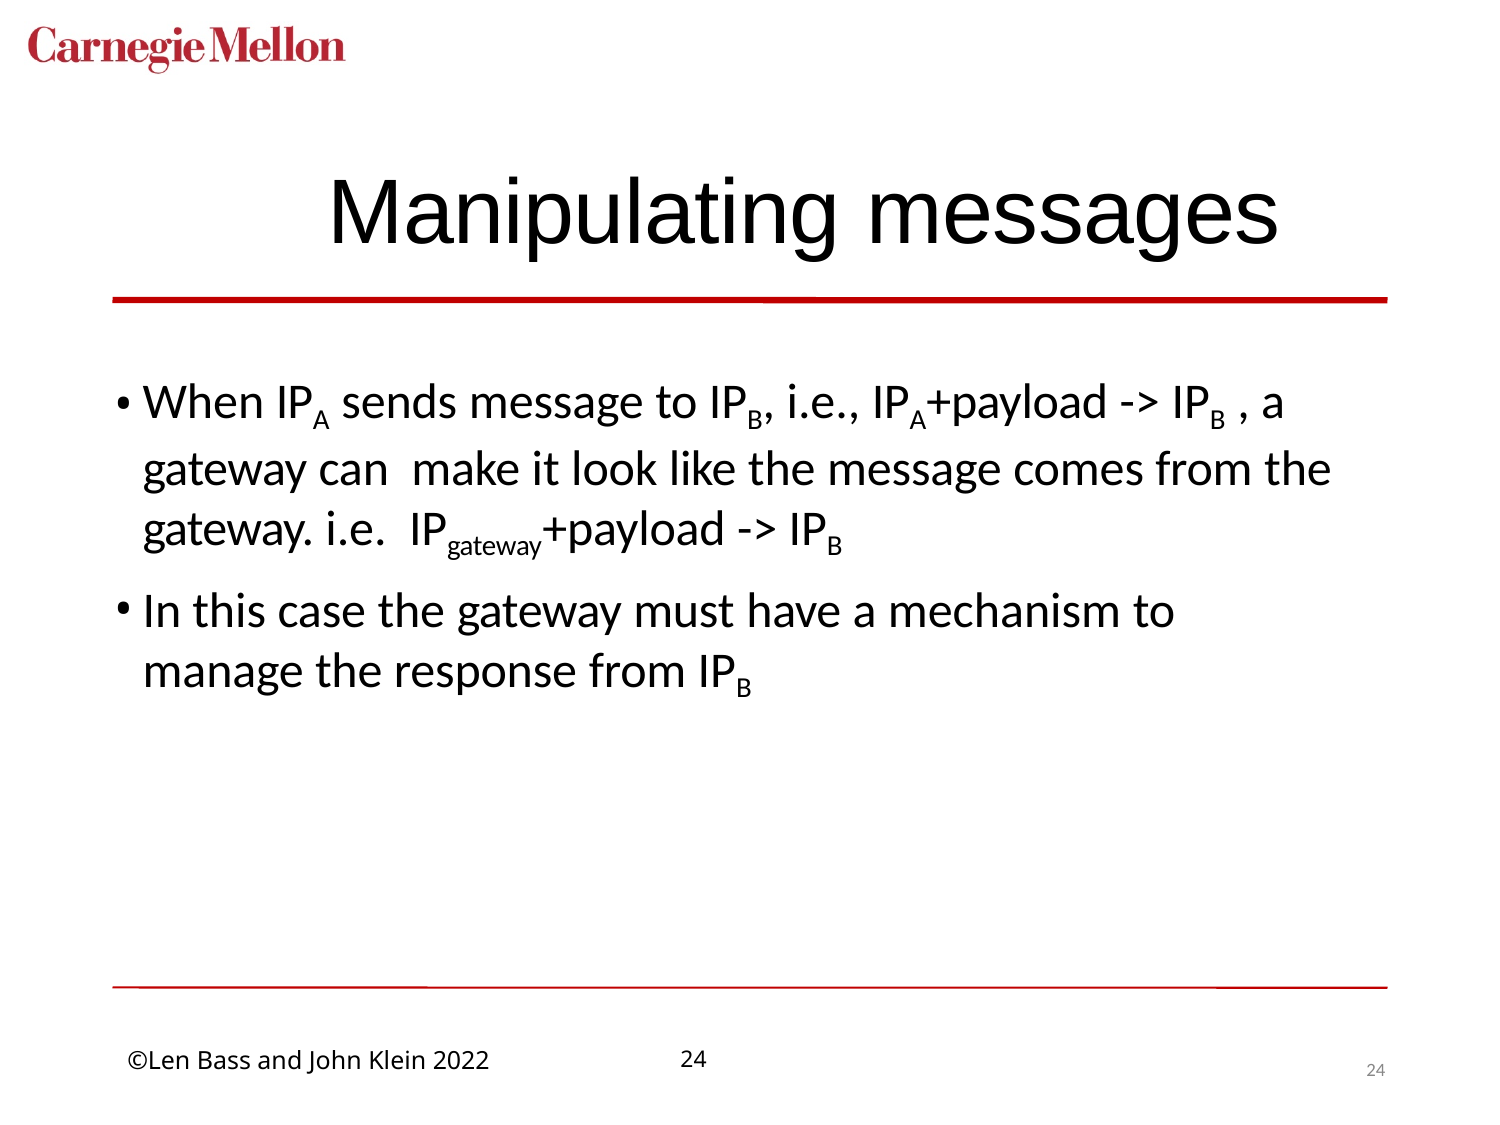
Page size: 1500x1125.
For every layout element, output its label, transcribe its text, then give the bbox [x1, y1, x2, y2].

title Manipulating messages [287, 111, 1320, 302]
picture [24, 21, 349, 75]
text_box When IPA sends message to IPB, i.e., IPA+payload -> IPB , a gateway can make it look like the message comes from the gateway. i.e. IPgateway+payload -> IPB In this case the gateway must have a mechanism to manage the response from IPB [109, 361, 1383, 704]
slide_number 24 [1361, 1060, 1391, 1125]
